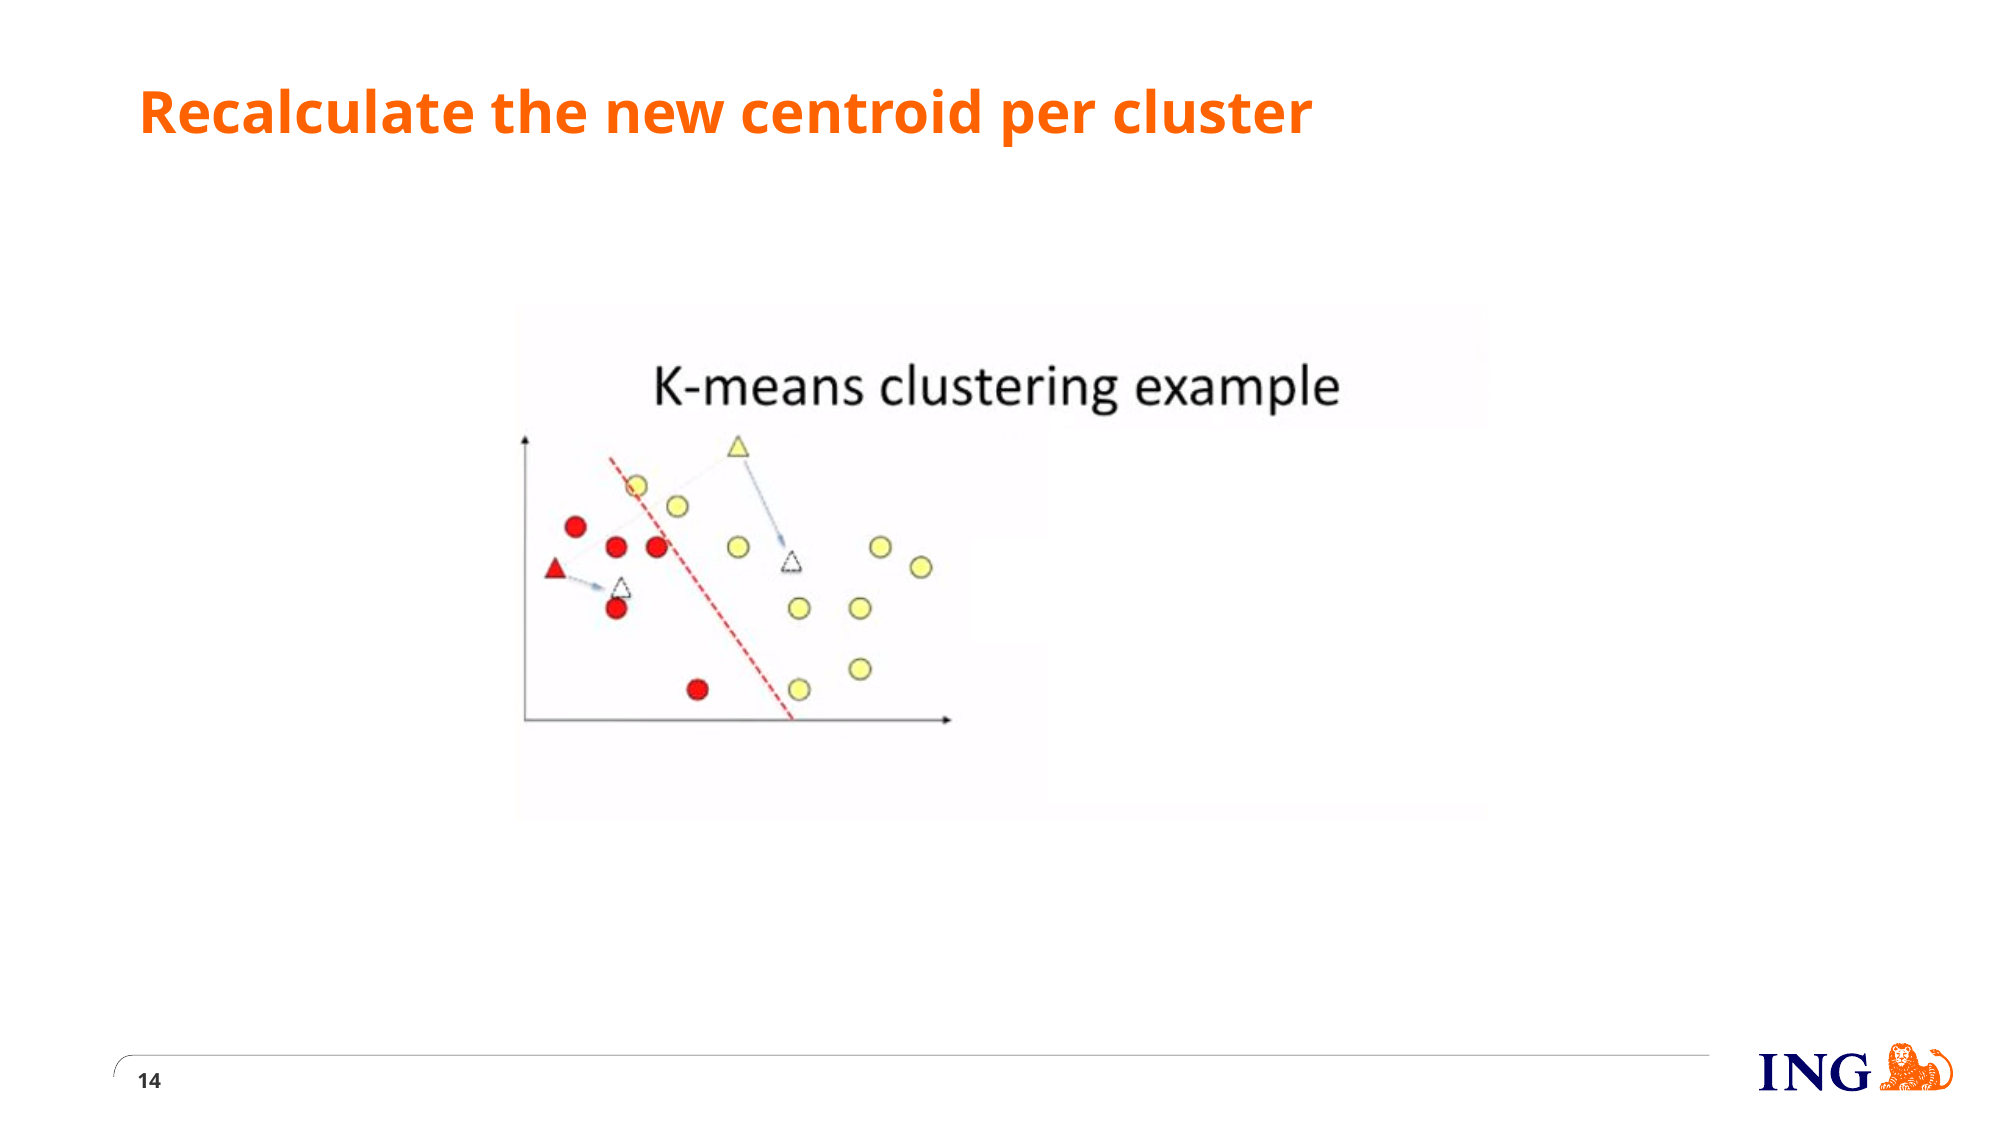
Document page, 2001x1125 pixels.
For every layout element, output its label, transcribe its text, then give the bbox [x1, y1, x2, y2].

slide_number 14 [137, 1065, 219, 1097]
picture [515, 304, 1491, 1050]
title Recalculate the new centroid per cluster [138, 46, 1860, 187]
